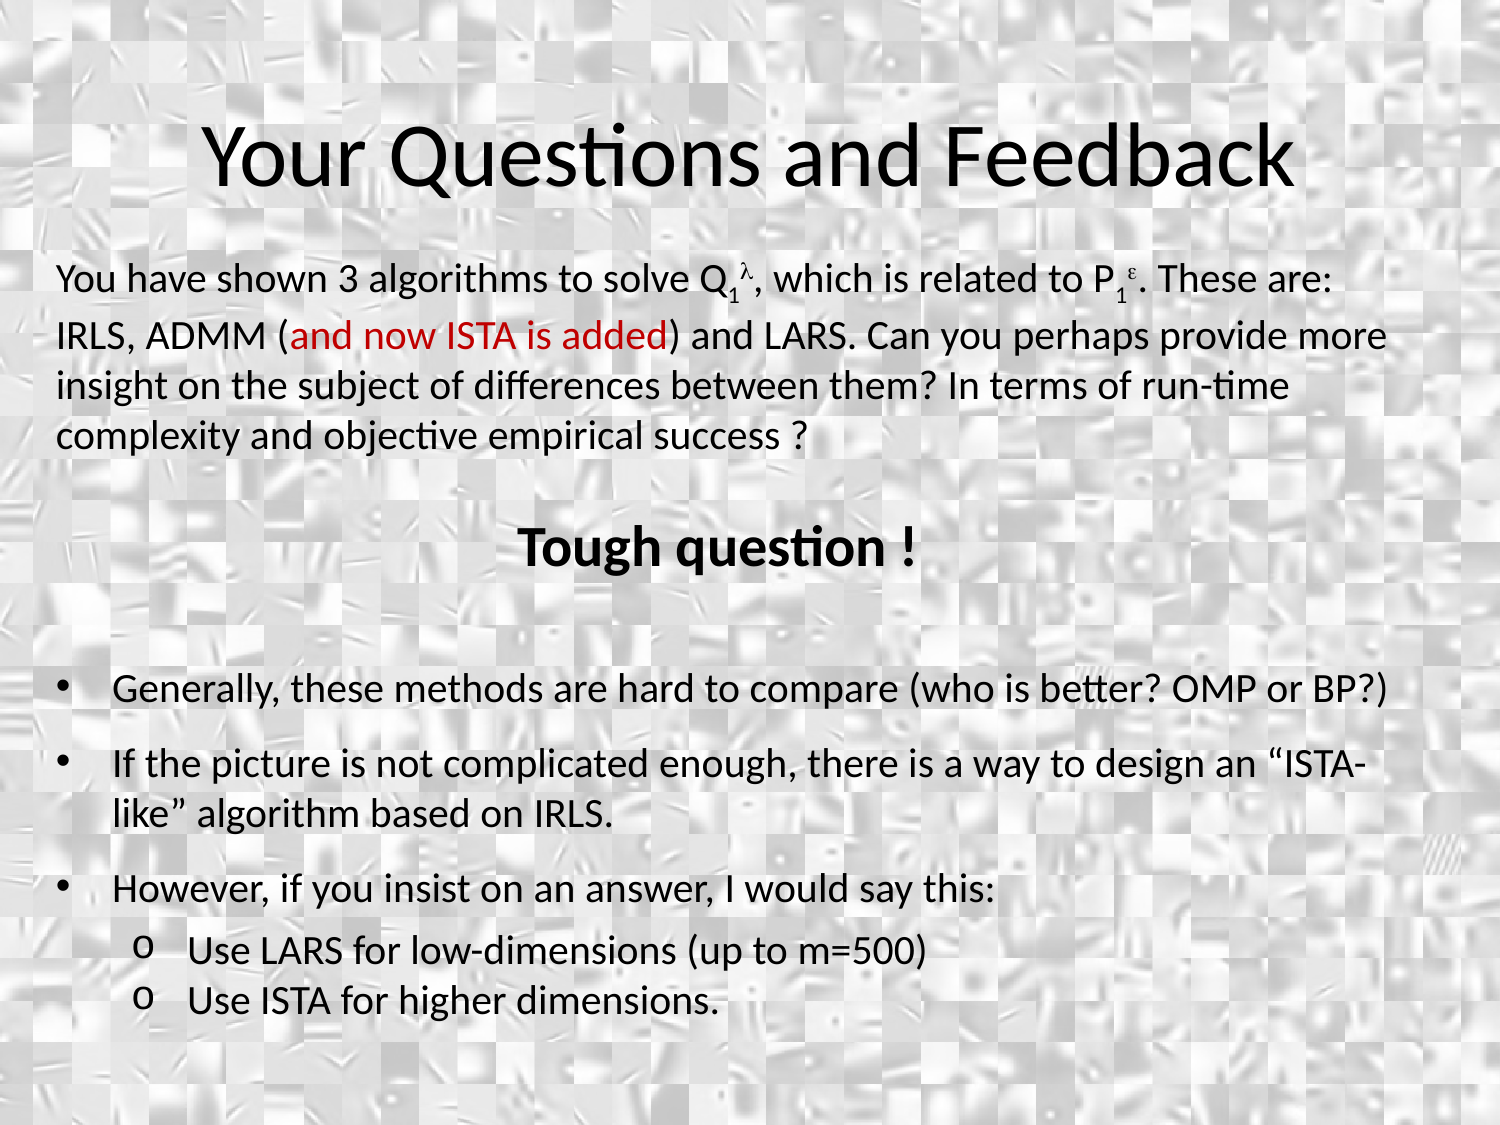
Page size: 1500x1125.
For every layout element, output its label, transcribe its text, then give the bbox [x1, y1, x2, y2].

text_box Your Questions and Feedback [74, 56, 1425, 244]
text_box [0, 0, 1500, 1125]
text_box You have shown 3 algorithms to solve Q1, which is related to P1. These are: IRLS, ADMM (and now ISTA is added) and LARS. Can you perhaps provide more insight on the subject of differences between them? In terms of run-time complexity and objective empirical success ? Tough question ! Generally, these methods are hard to compare (who is better? OMP or BP?) If the picture is not complicated enough, there is a way to design an “ISTA-like” algorithm based on IRLS. However, if you insist on an answer, I would say this: Use LARS for low-dimensions (up to m=500) Use ISTA for higher dimensions. [40, 243, 1409, 1031]
